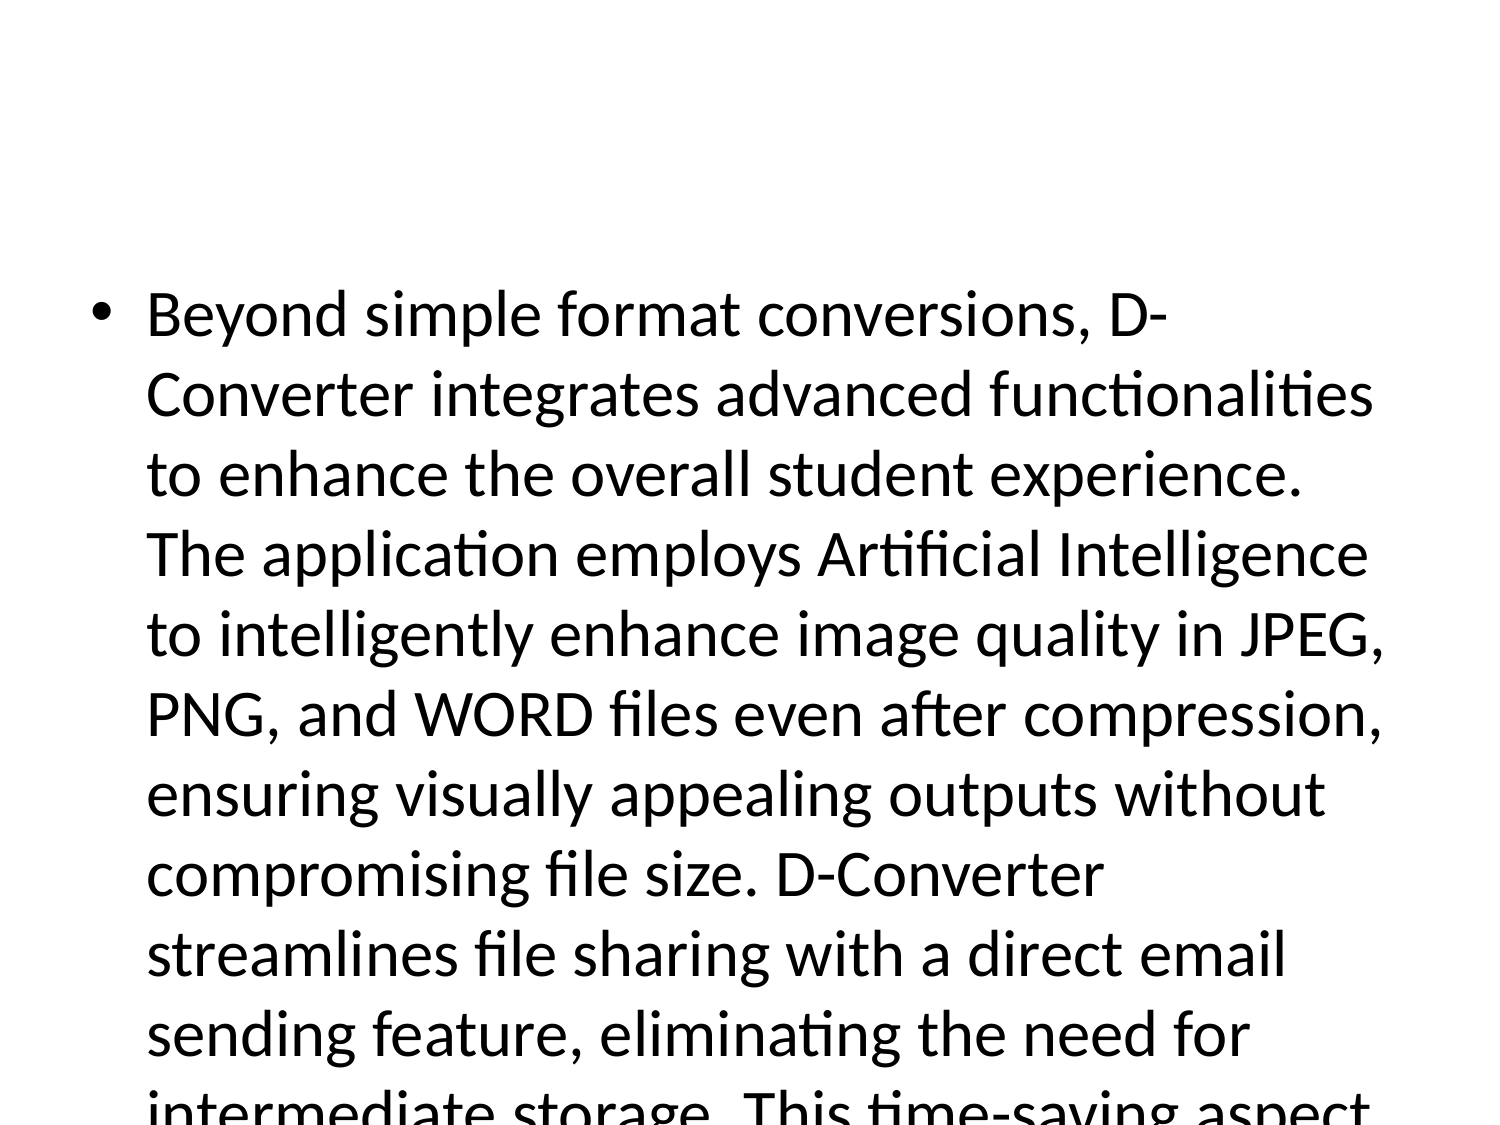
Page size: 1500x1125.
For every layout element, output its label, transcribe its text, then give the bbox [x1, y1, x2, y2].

list Beyond simple format conversions, D-Converter integrates advanced functionalities to enhance the overall student experience. The application employs Artificial Intelligence to intelligently enhance image quality in JPEG, PNG, and WORD files even after compression, ensuring visually appealing outputs without compromising file size. D-Converter streamlines file sharing with a direct email sending feature, eliminating the need for intermediate storage. This time-saving aspect ensures quick and efficient file dissemination to intended recipients. [75, 262, 1425, 1005]
